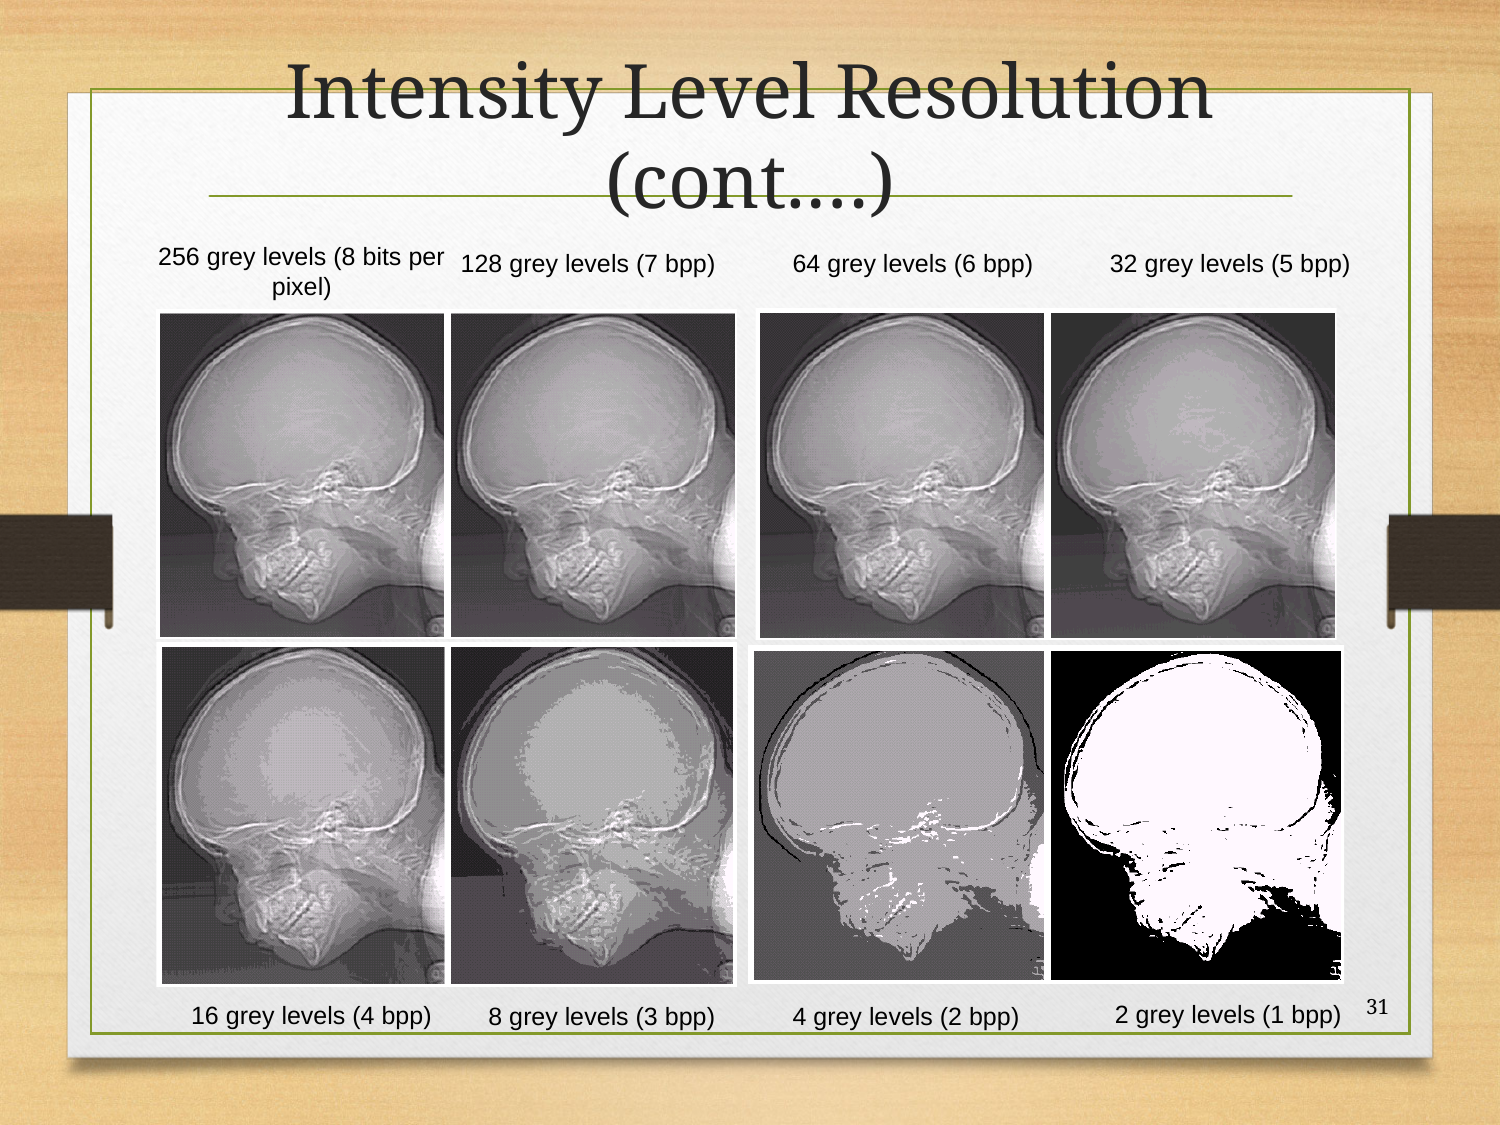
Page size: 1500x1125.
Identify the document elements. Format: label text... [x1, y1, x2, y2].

text_box 4 grey levels (2 bpp) [777, 992, 1035, 1038]
text_box 16 grey levels (4 bpp) [176, 991, 447, 1037]
text_box 256 grey levels (8 bits per pixel) [120, 233, 483, 308]
title Intensity Level Resolution (cont.…) [192, 77, 1309, 191]
text_box 128 grey levels (7 bpp) [483, 240, 731, 286]
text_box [155, 307, 1345, 987]
picture [0, 0, 1500, 1125]
text_box 8 grey levels (3 bpp) [473, 993, 731, 1039]
text_box 2 grey levels (1 bpp) [1087, 990, 1370, 1036]
text_box 64 grey levels (6 bpp) [777, 239, 1049, 285]
text_box 32 grey levels (5 bpp) [1095, 239, 1366, 285]
text_box 31 [1339, 984, 1405, 1031]
